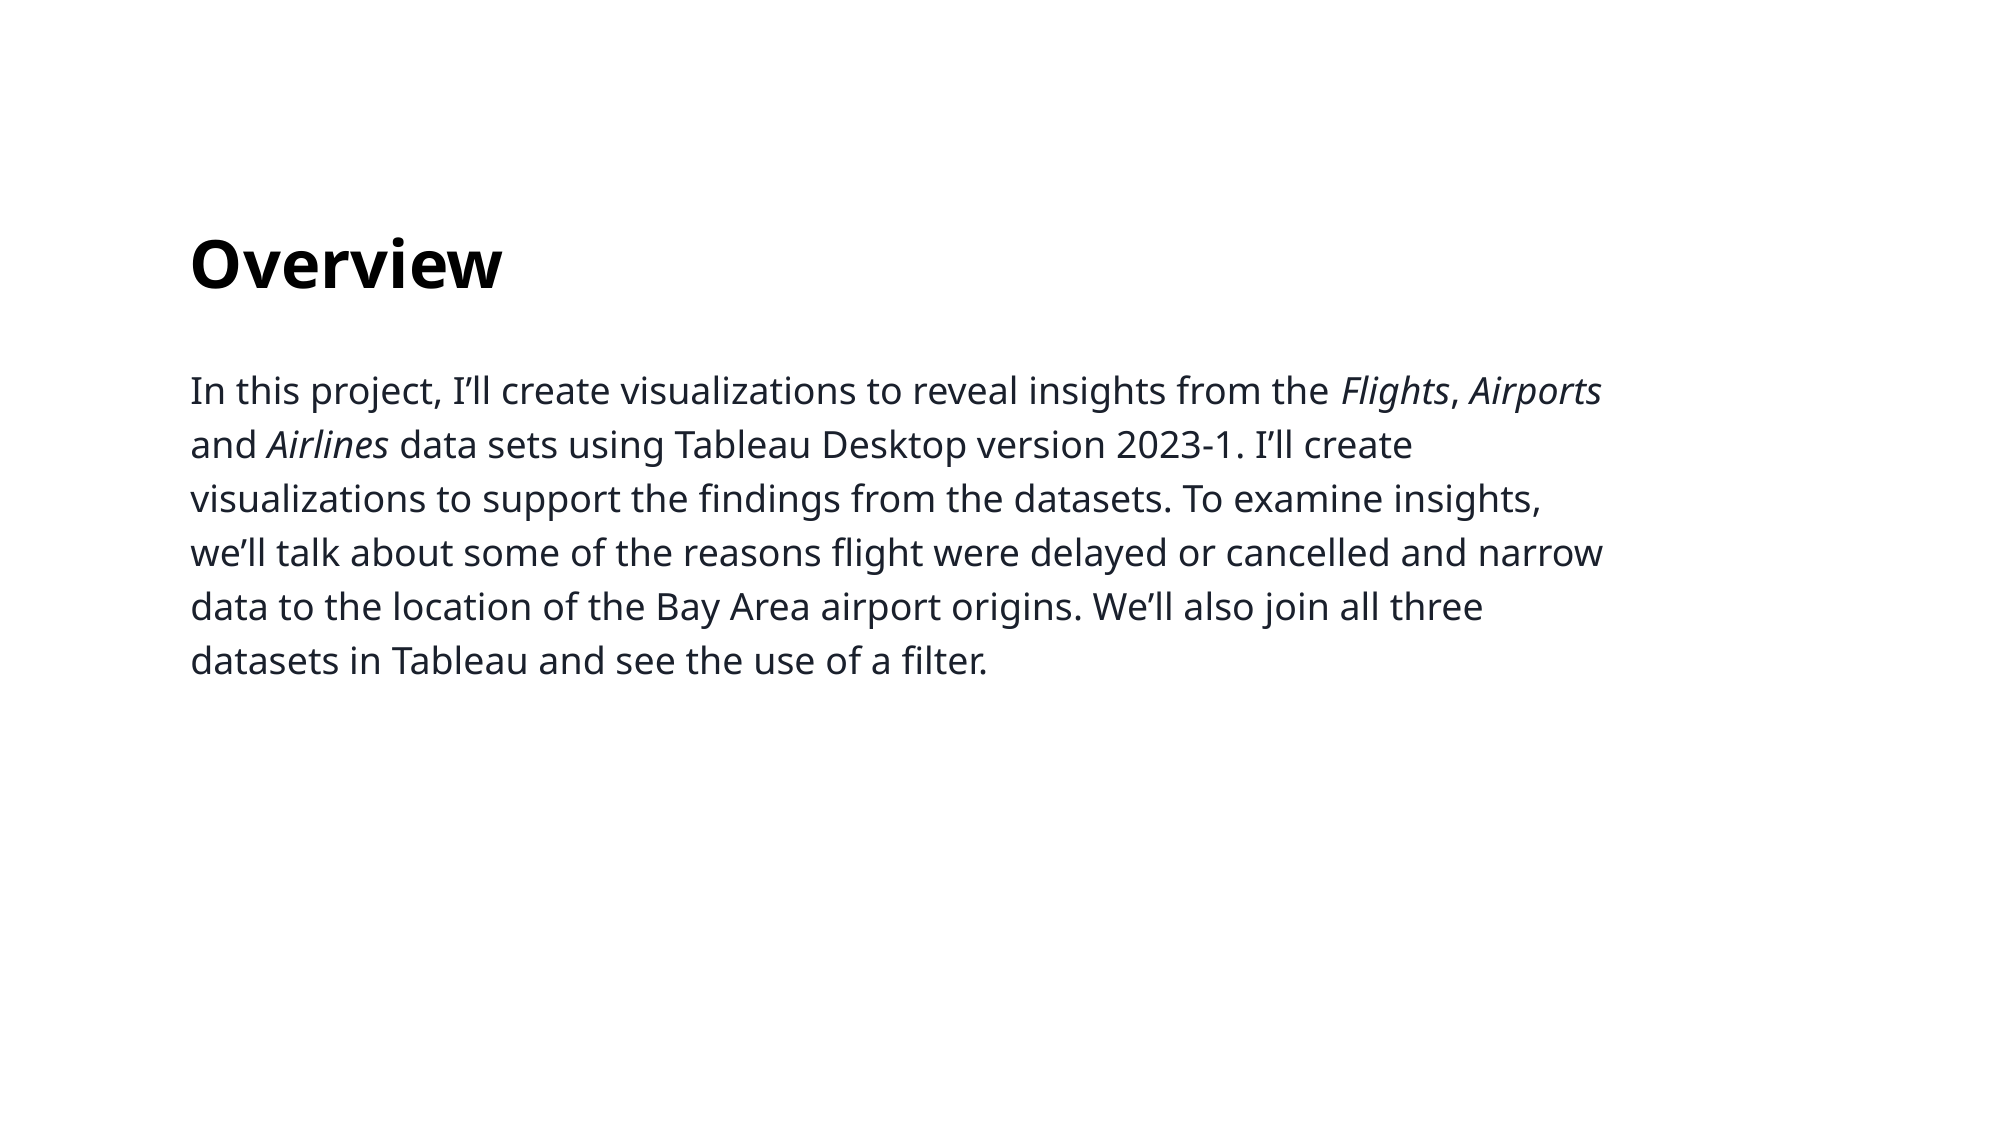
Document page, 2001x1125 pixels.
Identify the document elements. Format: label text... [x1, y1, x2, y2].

list In this project, I’ll create visualizations to reveal insights from the Flights, Airports and Airlines data sets using Tableau Desktop version 2023-1. I’ll create visualizations to support the findings from the datasets. To examine insights, we’ll talk about some of the reasons flight were delayed or cancelled and narrow data to the location of the Bay Area airport origins. We’ll also join all three datasets in Tableau and see the use of a filter. [175, 351, 1633, 955]
title Overview [174, 153, 1633, 311]
